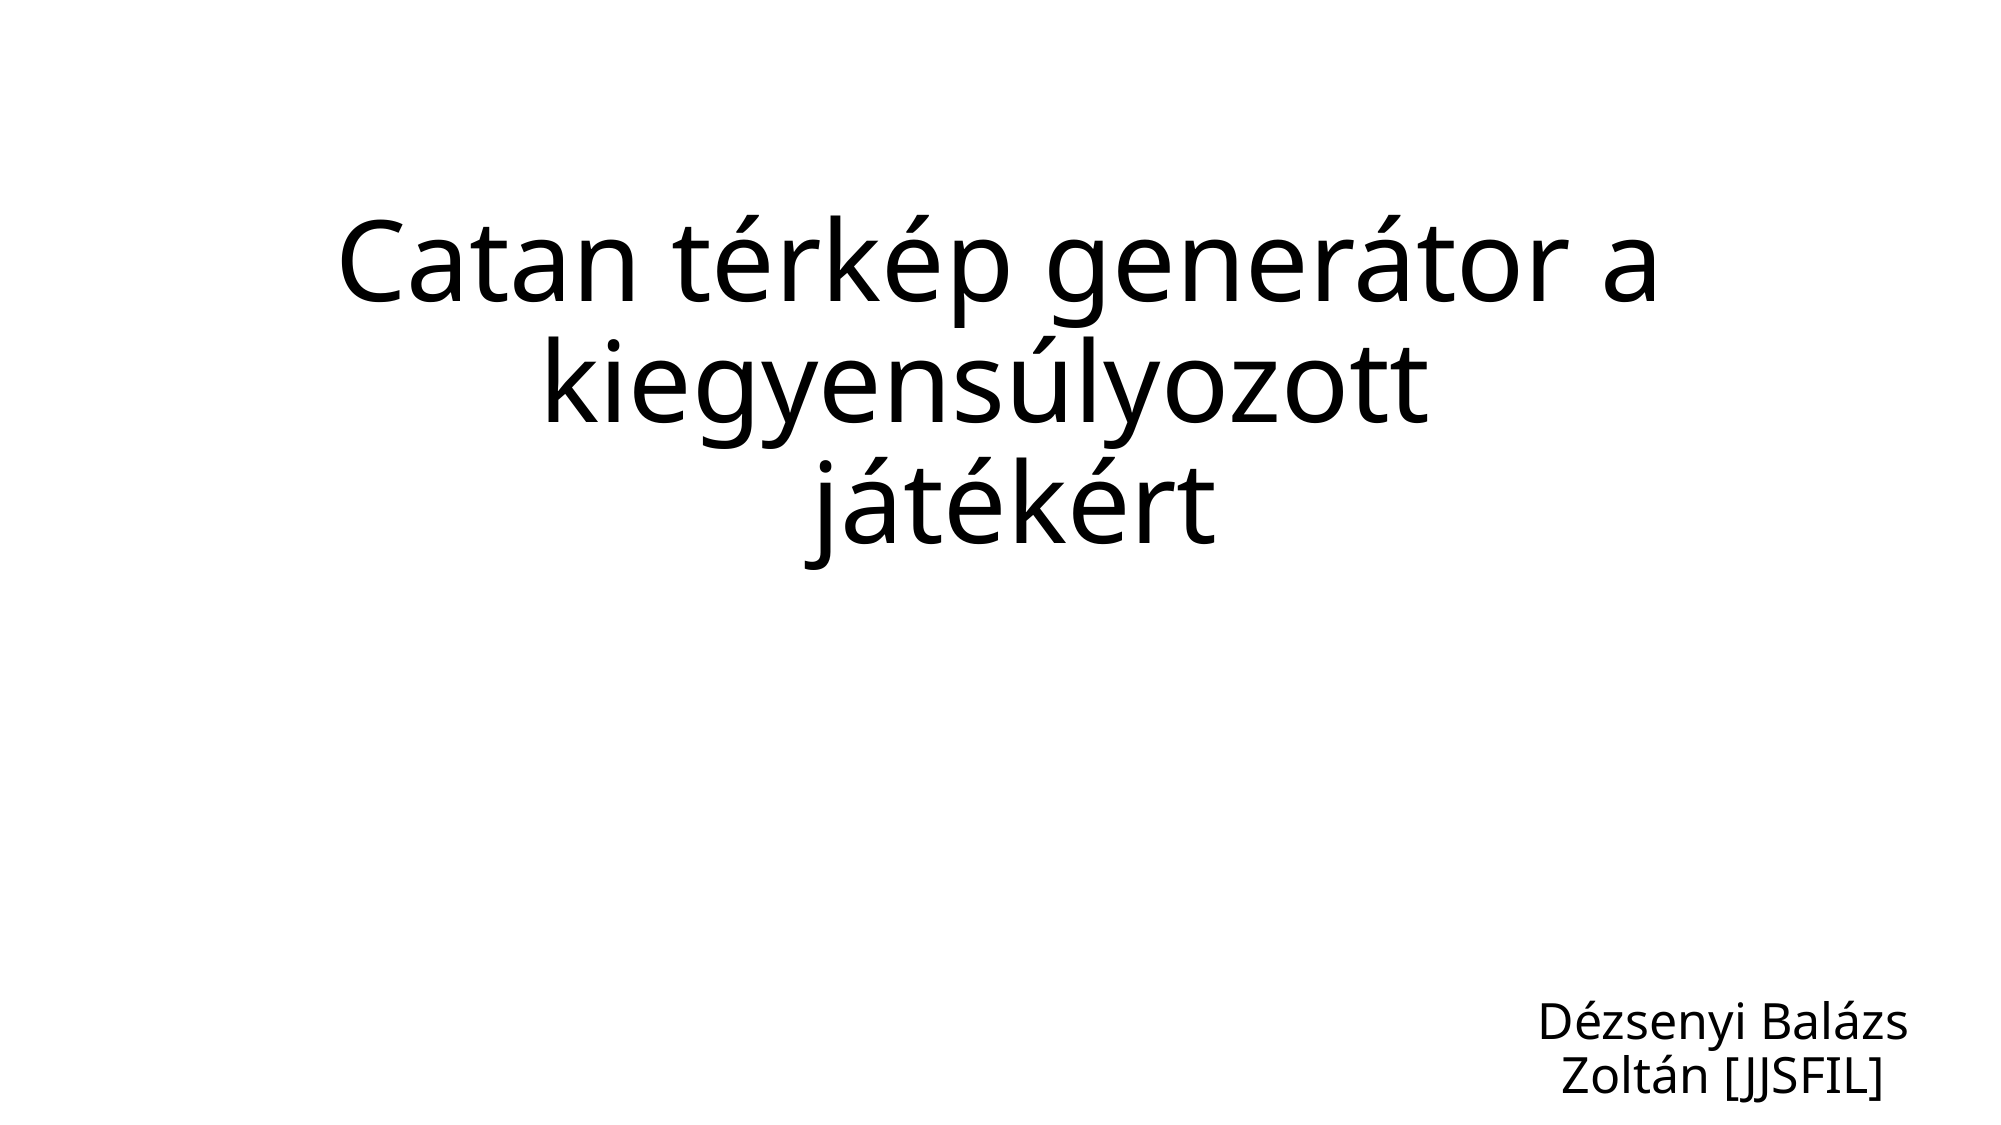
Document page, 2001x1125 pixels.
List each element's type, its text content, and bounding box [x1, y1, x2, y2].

subtitle Dézsenyi Balázs Zoltán [JJSFIL] [1447, 988, 2000, 1125]
title Catan térkép generátor a kiegyensúlyozott játékért [249, 184, 1750, 576]
